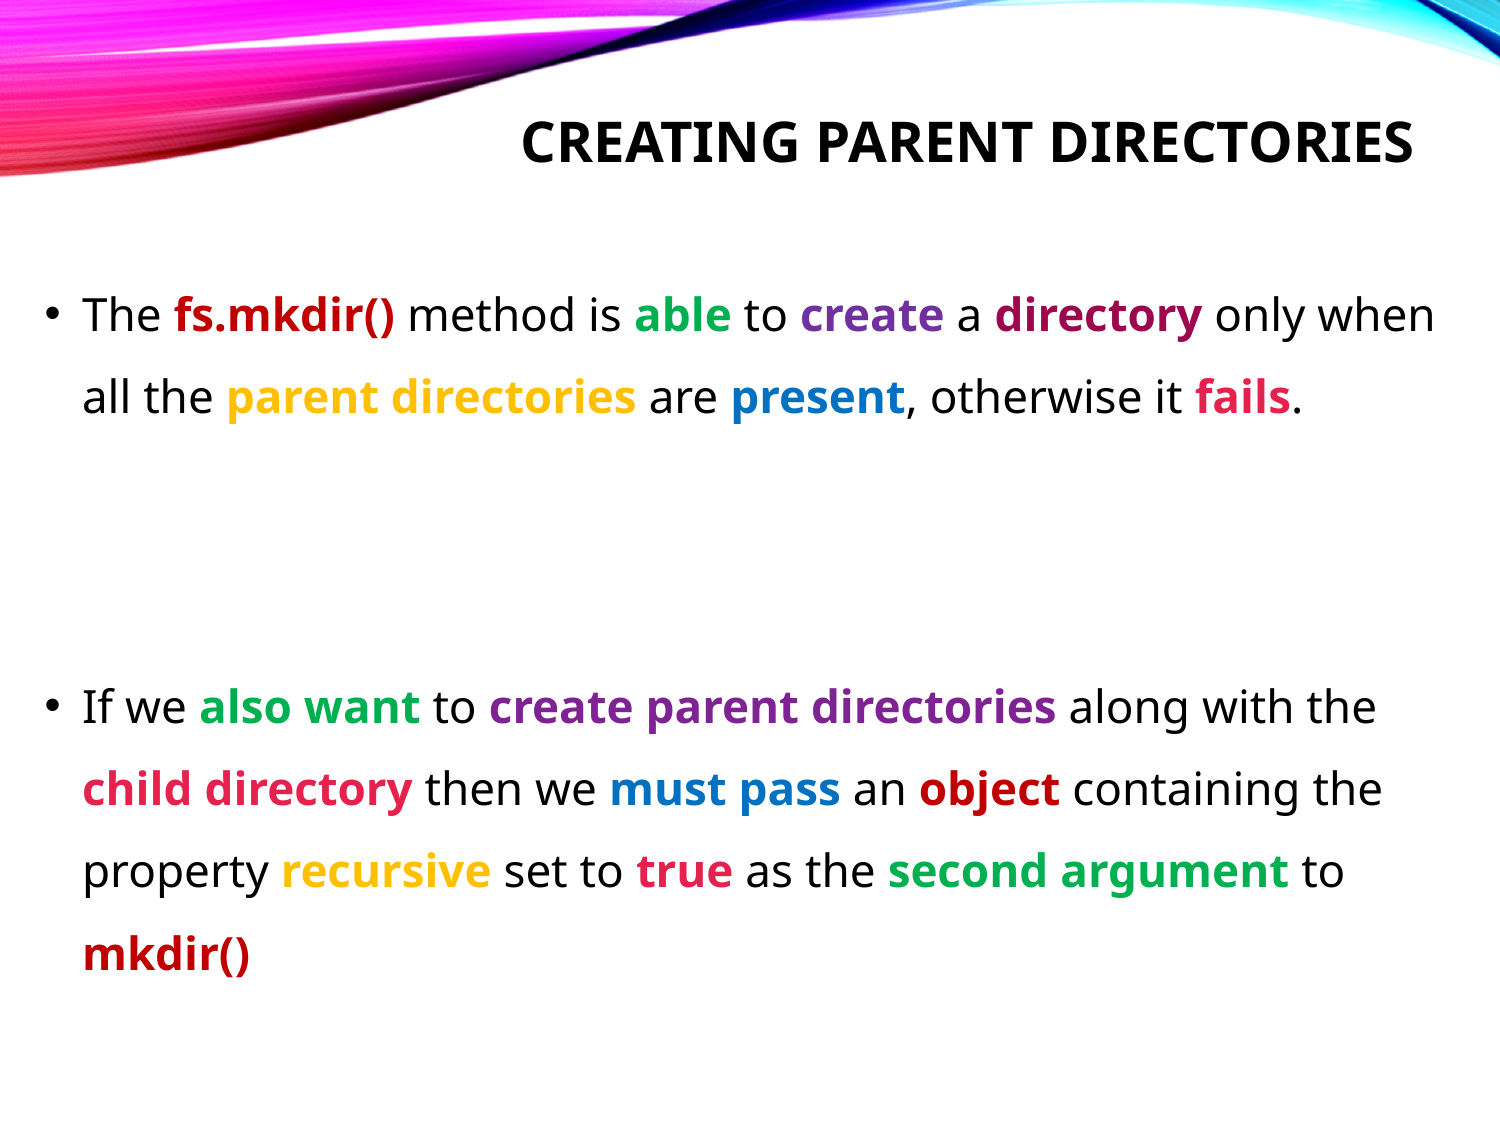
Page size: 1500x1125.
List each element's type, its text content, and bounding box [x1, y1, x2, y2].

title Creating parent directories [383, 38, 1431, 250]
list The fs.mkdir() method is able to create a directory only when all the parent directories are present, otherwise it fails. If we also want to create parent directories along with the child directory then we must pass an object containing the property recursive set to true as the second argument to mkdir() [29, 250, 1475, 1111]
picture [0, 0, 1500, 178]
